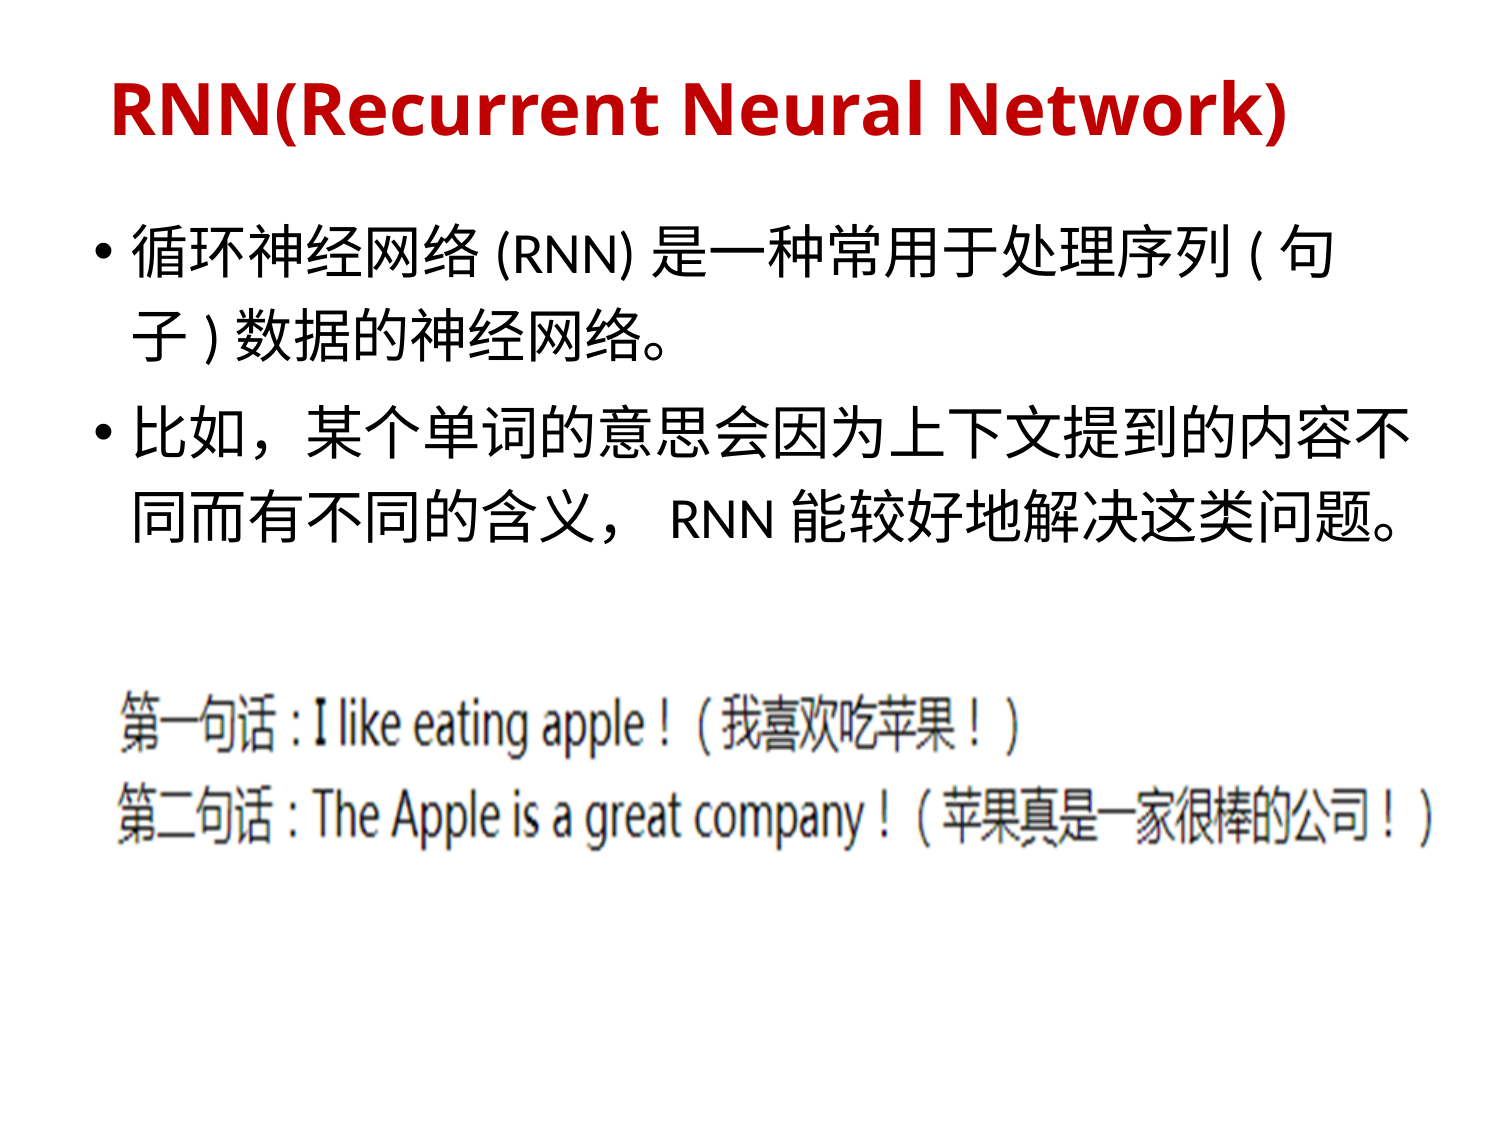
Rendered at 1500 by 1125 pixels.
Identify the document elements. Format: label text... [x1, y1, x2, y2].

title RNN(Recurrent Neural Network) [93, 42, 1388, 182]
list 循环神经网络(RNN)是一种常用于处理序列(句子)数据的神经网络。 比如，某个单词的意思会因为上下文提到的内容不同而有不同的含义，RNN能较好地解决这类问题。 [78, 194, 1438, 570]
picture [111, 670, 1444, 865]
